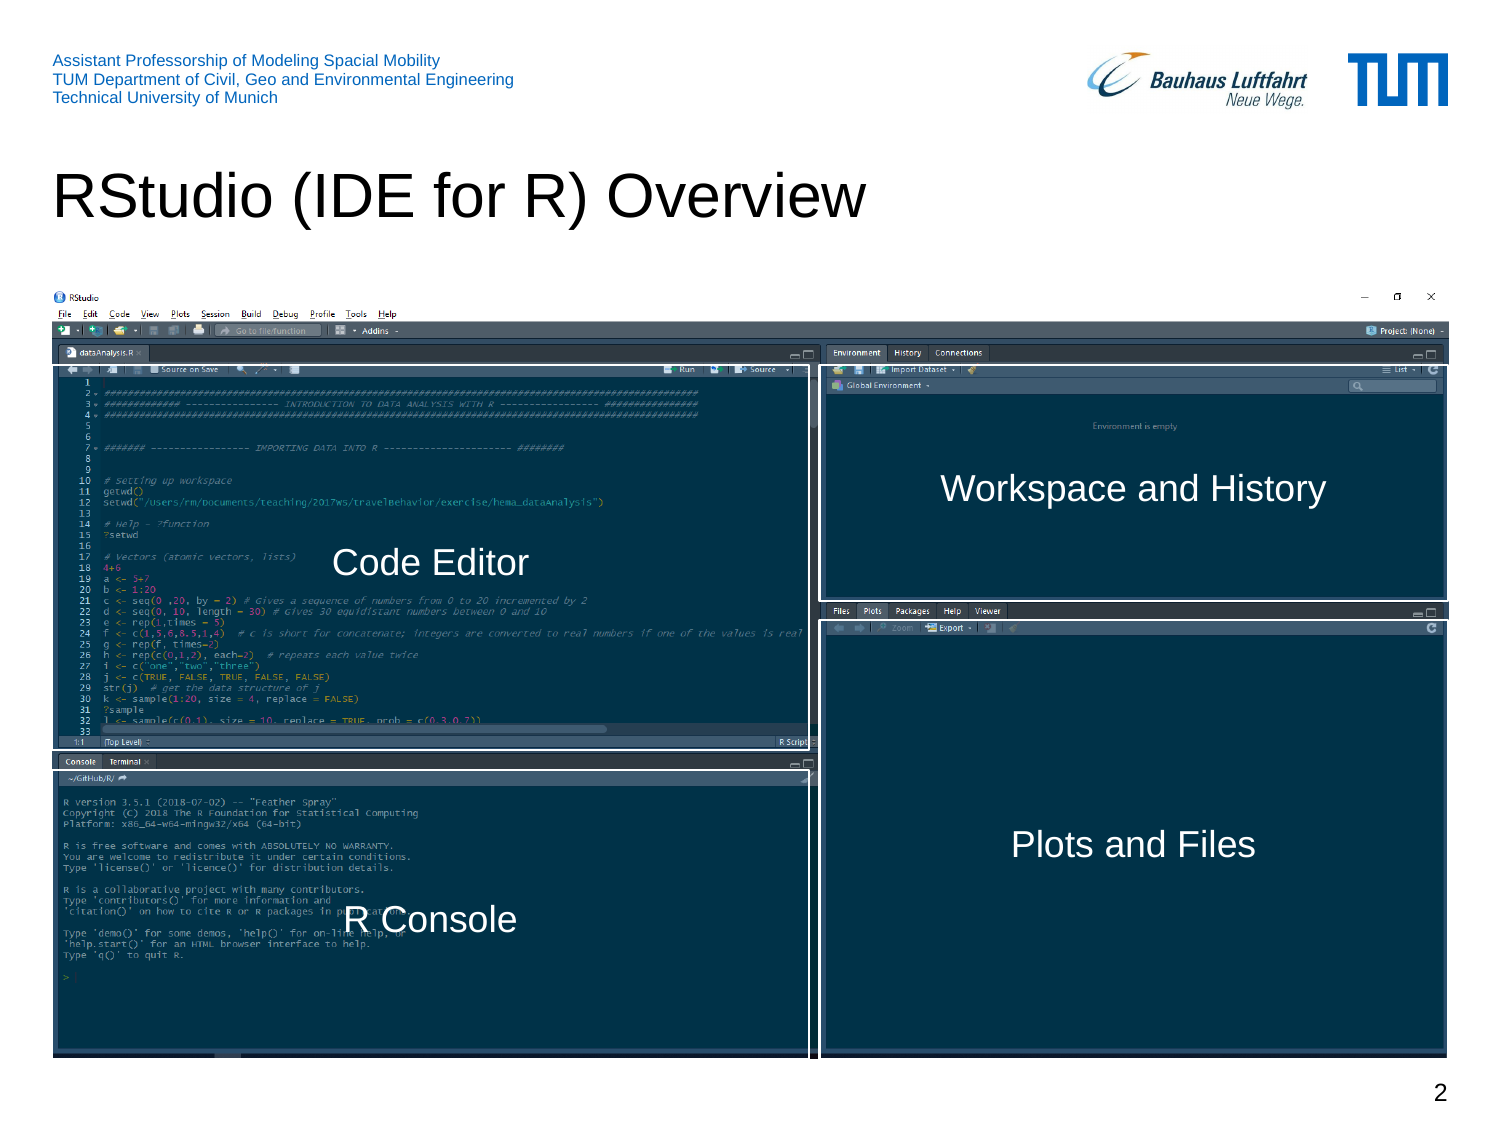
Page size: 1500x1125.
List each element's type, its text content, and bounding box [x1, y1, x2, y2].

picture [1087, 45, 1308, 114]
title RStudio (IDE for R) Overview [52, 162, 1449, 231]
slide_number 2 [1111, 1067, 1448, 1122]
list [51, 289, 1449, 1060]
